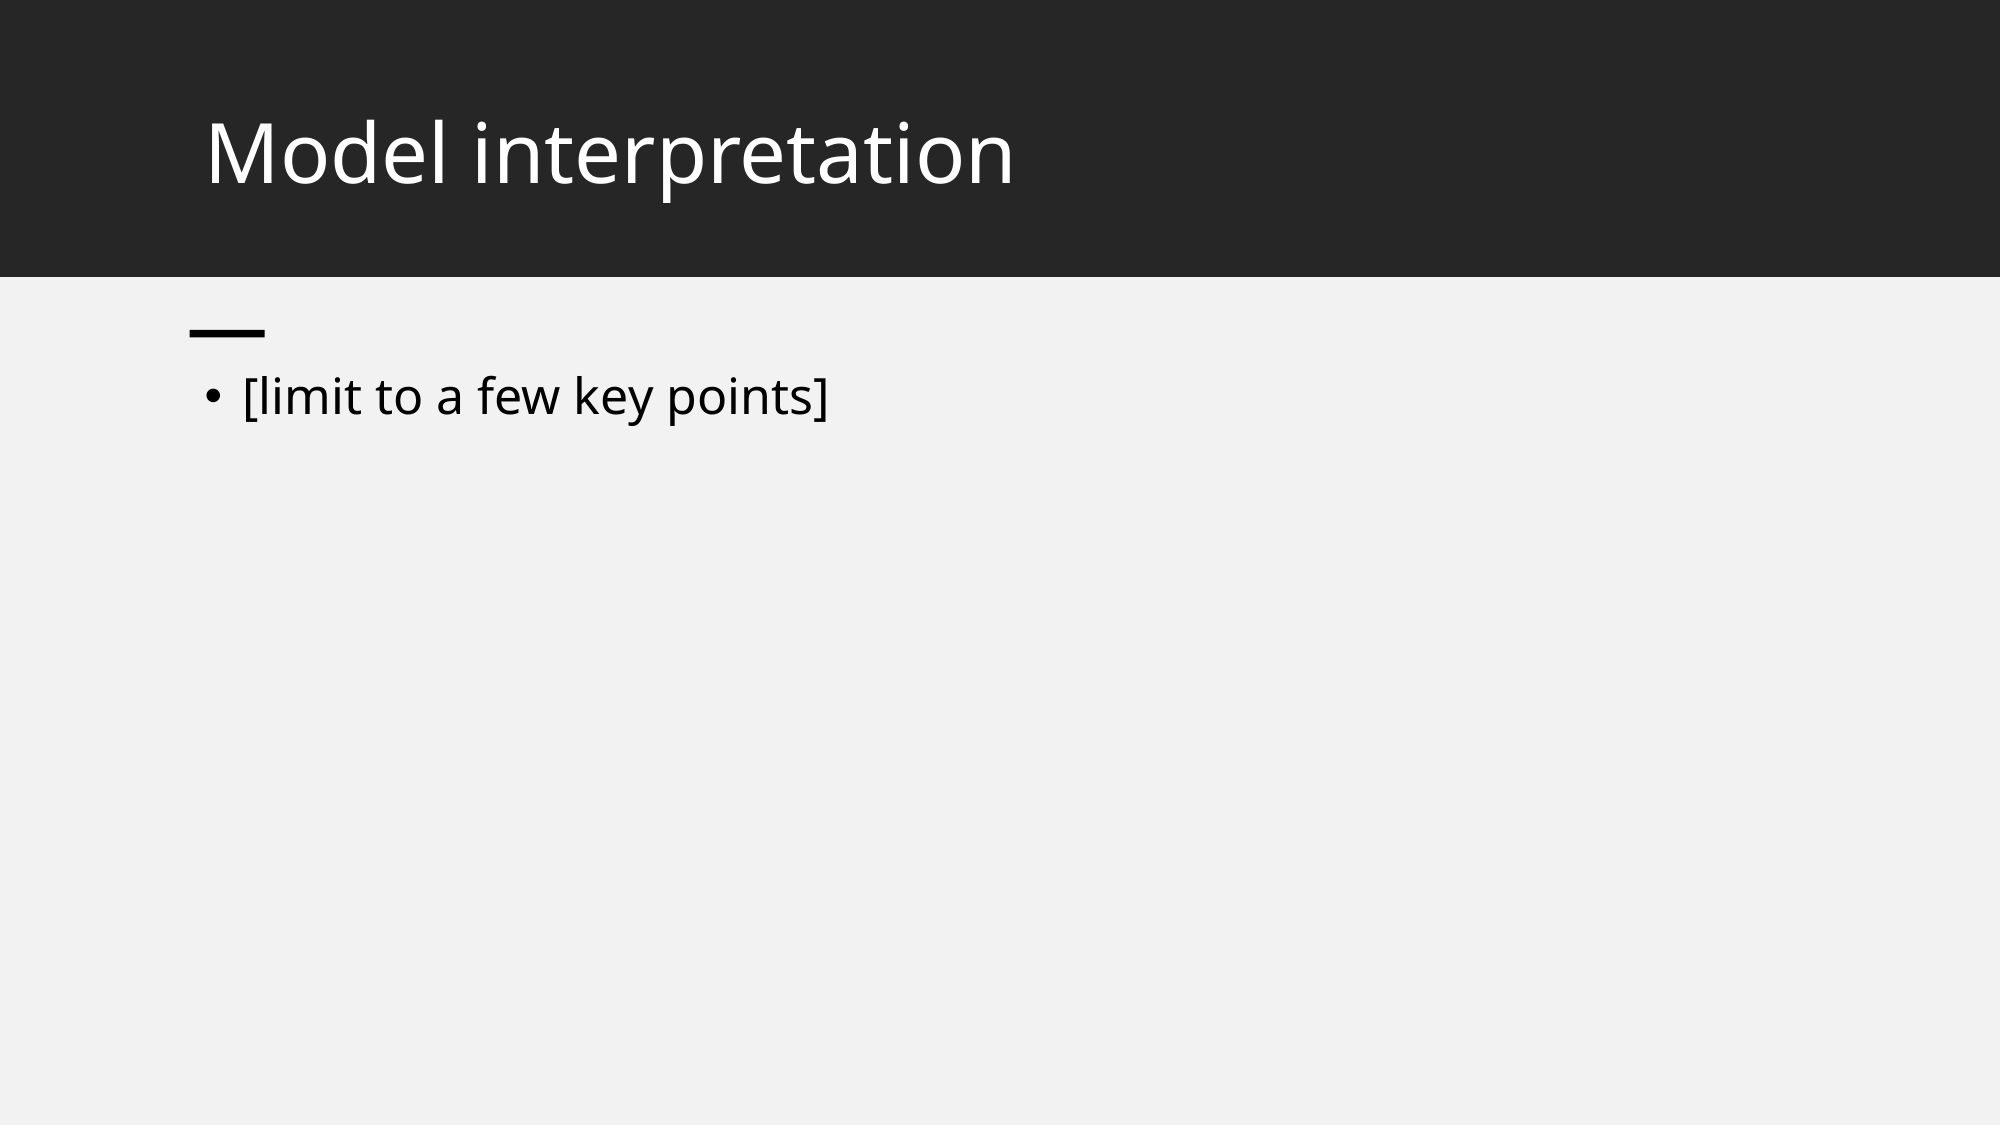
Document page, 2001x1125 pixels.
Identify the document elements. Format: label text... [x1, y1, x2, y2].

list [limit to a few key points] [189, 363, 1811, 1014]
text_box [0, 275, 2000, 1125]
text_box [0, 0, 2000, 275]
title Model interpretation [189, 104, 1812, 253]
text_box [188, 328, 266, 339]
